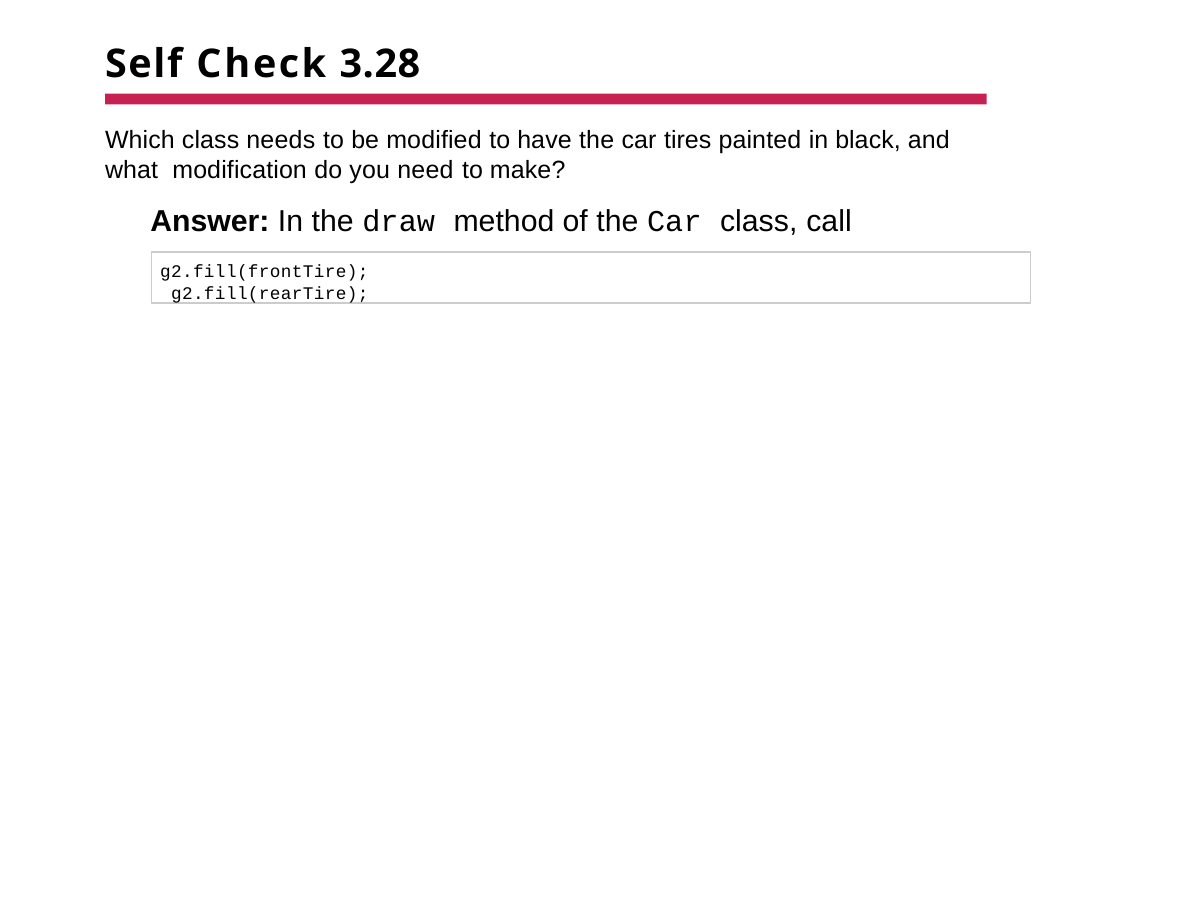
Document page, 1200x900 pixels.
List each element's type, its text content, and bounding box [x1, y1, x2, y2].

title Self Check 3.28 [102, 37, 1097, 188]
text_box g2.fill(frontTire); g2.fill(rearTire); [151, 251, 1031, 303]
text_box Which class needs to be modified to have the car tires painted in black, and what modification do you need to make? Answer: In the draw method of the Car class, call [102, 123, 1011, 238]
